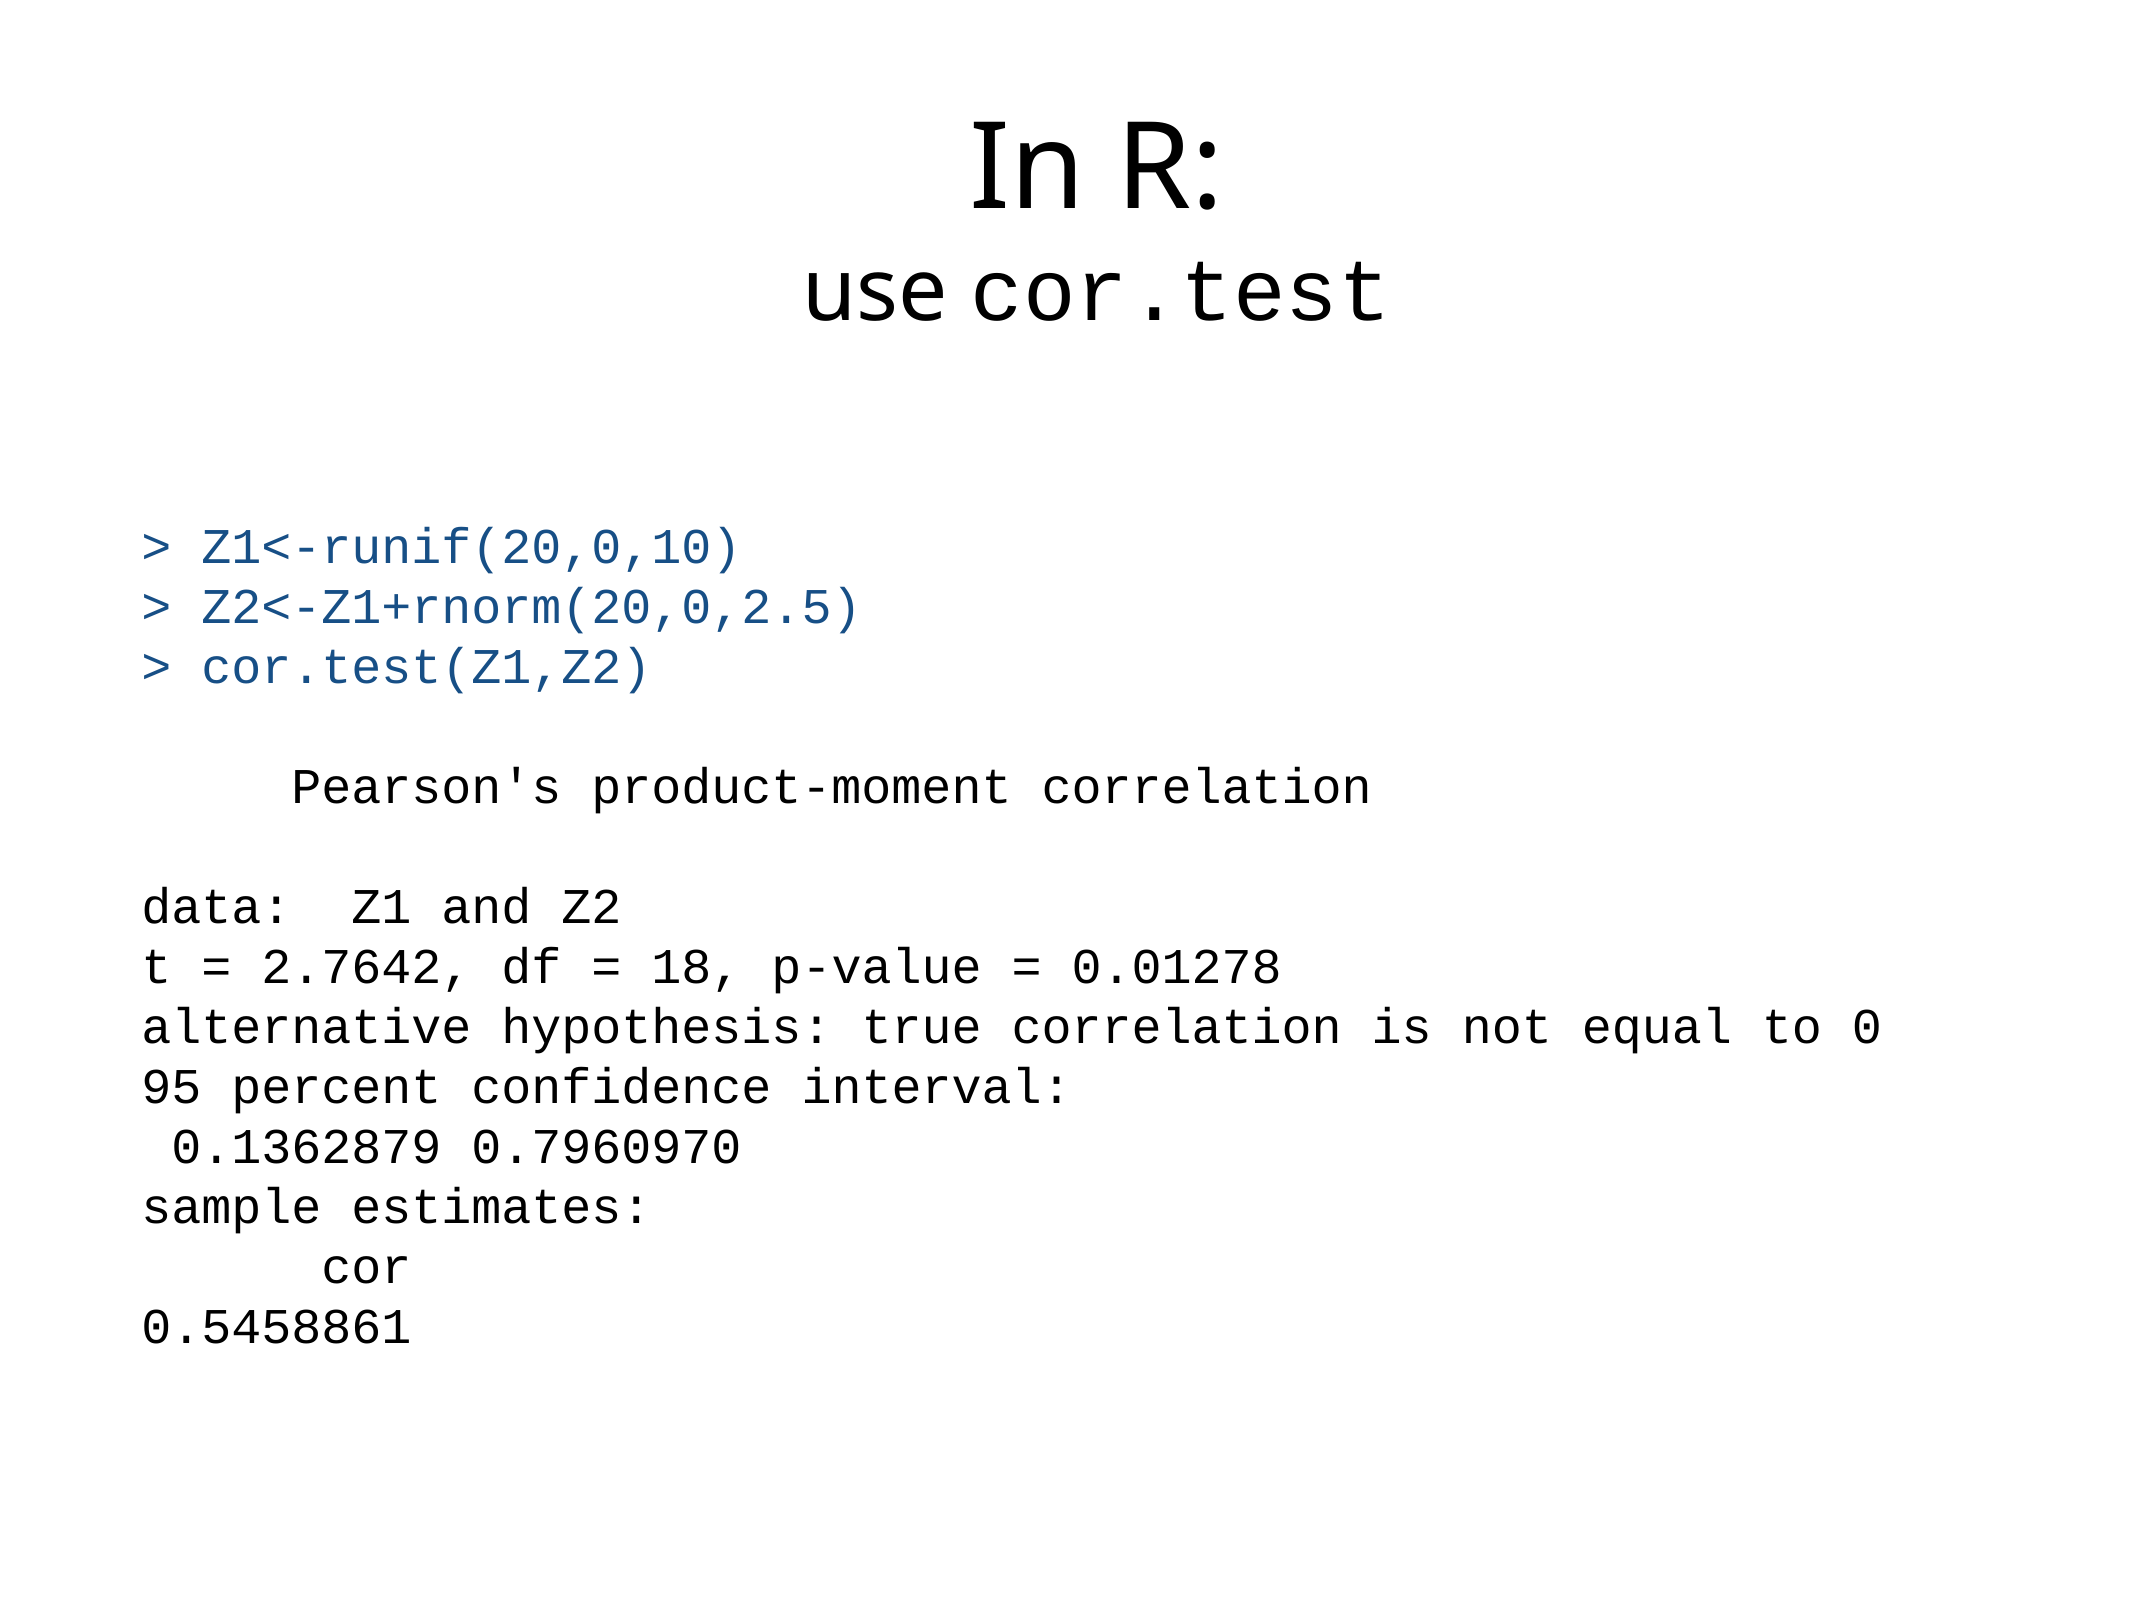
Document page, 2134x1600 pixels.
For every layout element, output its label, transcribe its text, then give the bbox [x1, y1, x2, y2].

text_box In R: use cor.test [794, 79, 1400, 346]
text_box > Z1<-runif(20,0,10) > Z2<-Z1+rnorm(20,0,2.5) > cor.test(Z1,Z2) Pearson's product-moment correlation data: Z1 and Z2 t = 2.7642, df = 18, p-value = 0.01278 alternative hypothesis: true correlation is not equal to 0 95 percent confidence interval: 0.1362879 0.7960970 sample estimates: cor 0.5458861 [130, 502, 2134, 1364]
